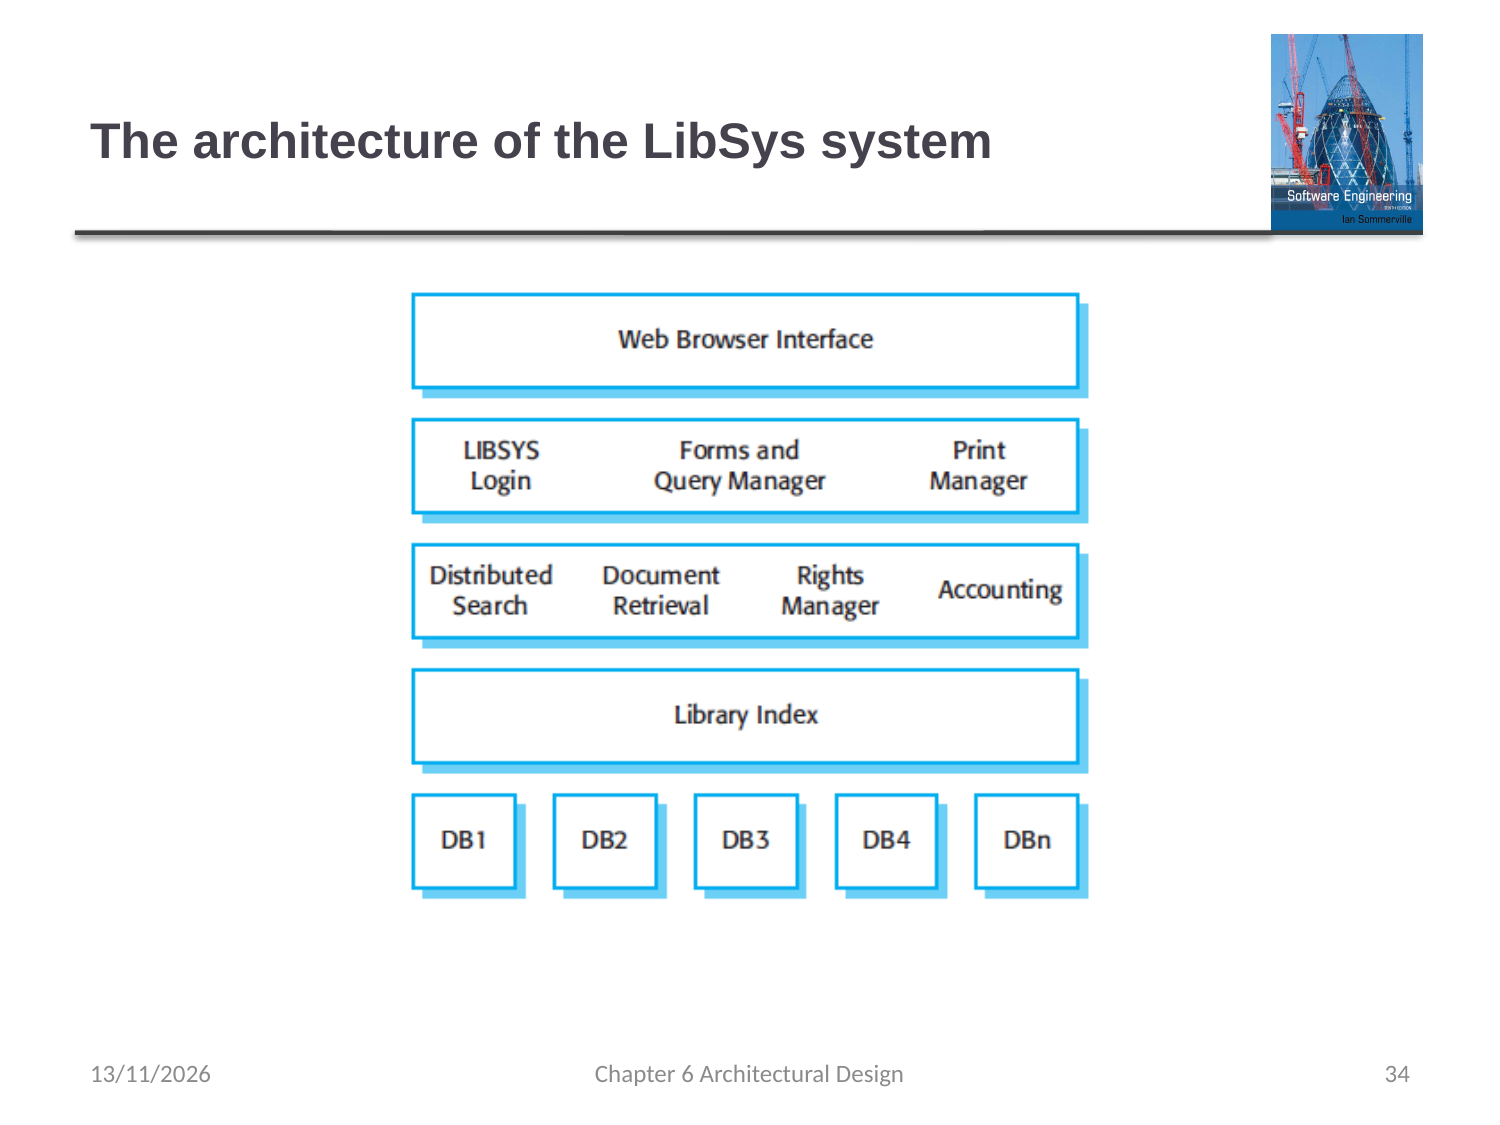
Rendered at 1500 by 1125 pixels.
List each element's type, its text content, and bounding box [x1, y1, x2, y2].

picture [403, 286, 1097, 917]
slide_number 34 [1074, 1042, 1425, 1103]
picture [1271, 34, 1423, 230]
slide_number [75, 1042, 425, 1103]
title The architecture of the LibSys system [74, 44, 1272, 233]
footer Chapter 6 Architectural Design [512, 1042, 988, 1103]
